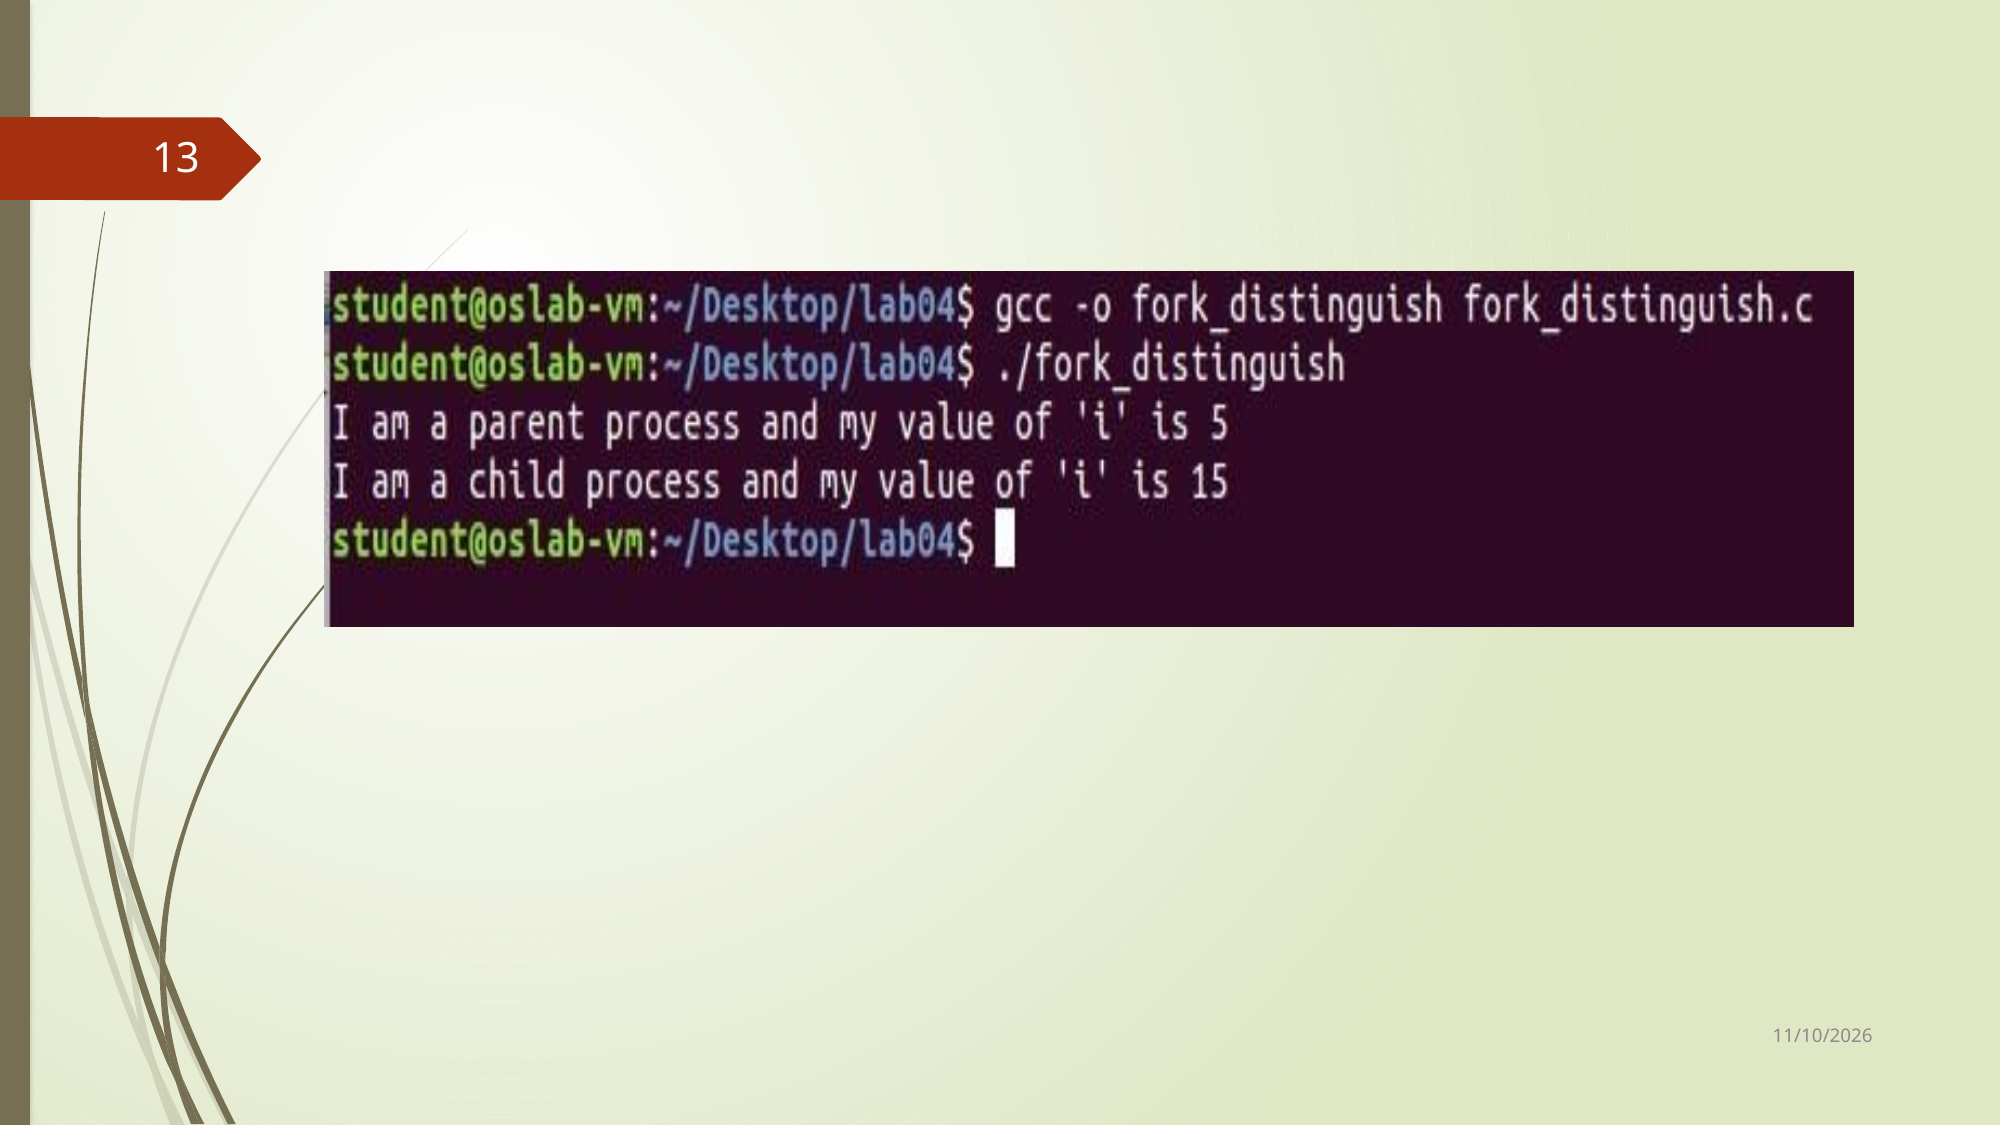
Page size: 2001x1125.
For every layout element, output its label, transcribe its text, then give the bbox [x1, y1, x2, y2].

slide_number 13 [87, 129, 216, 190]
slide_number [1699, 1005, 1888, 1067]
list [324, 270, 1854, 628]
